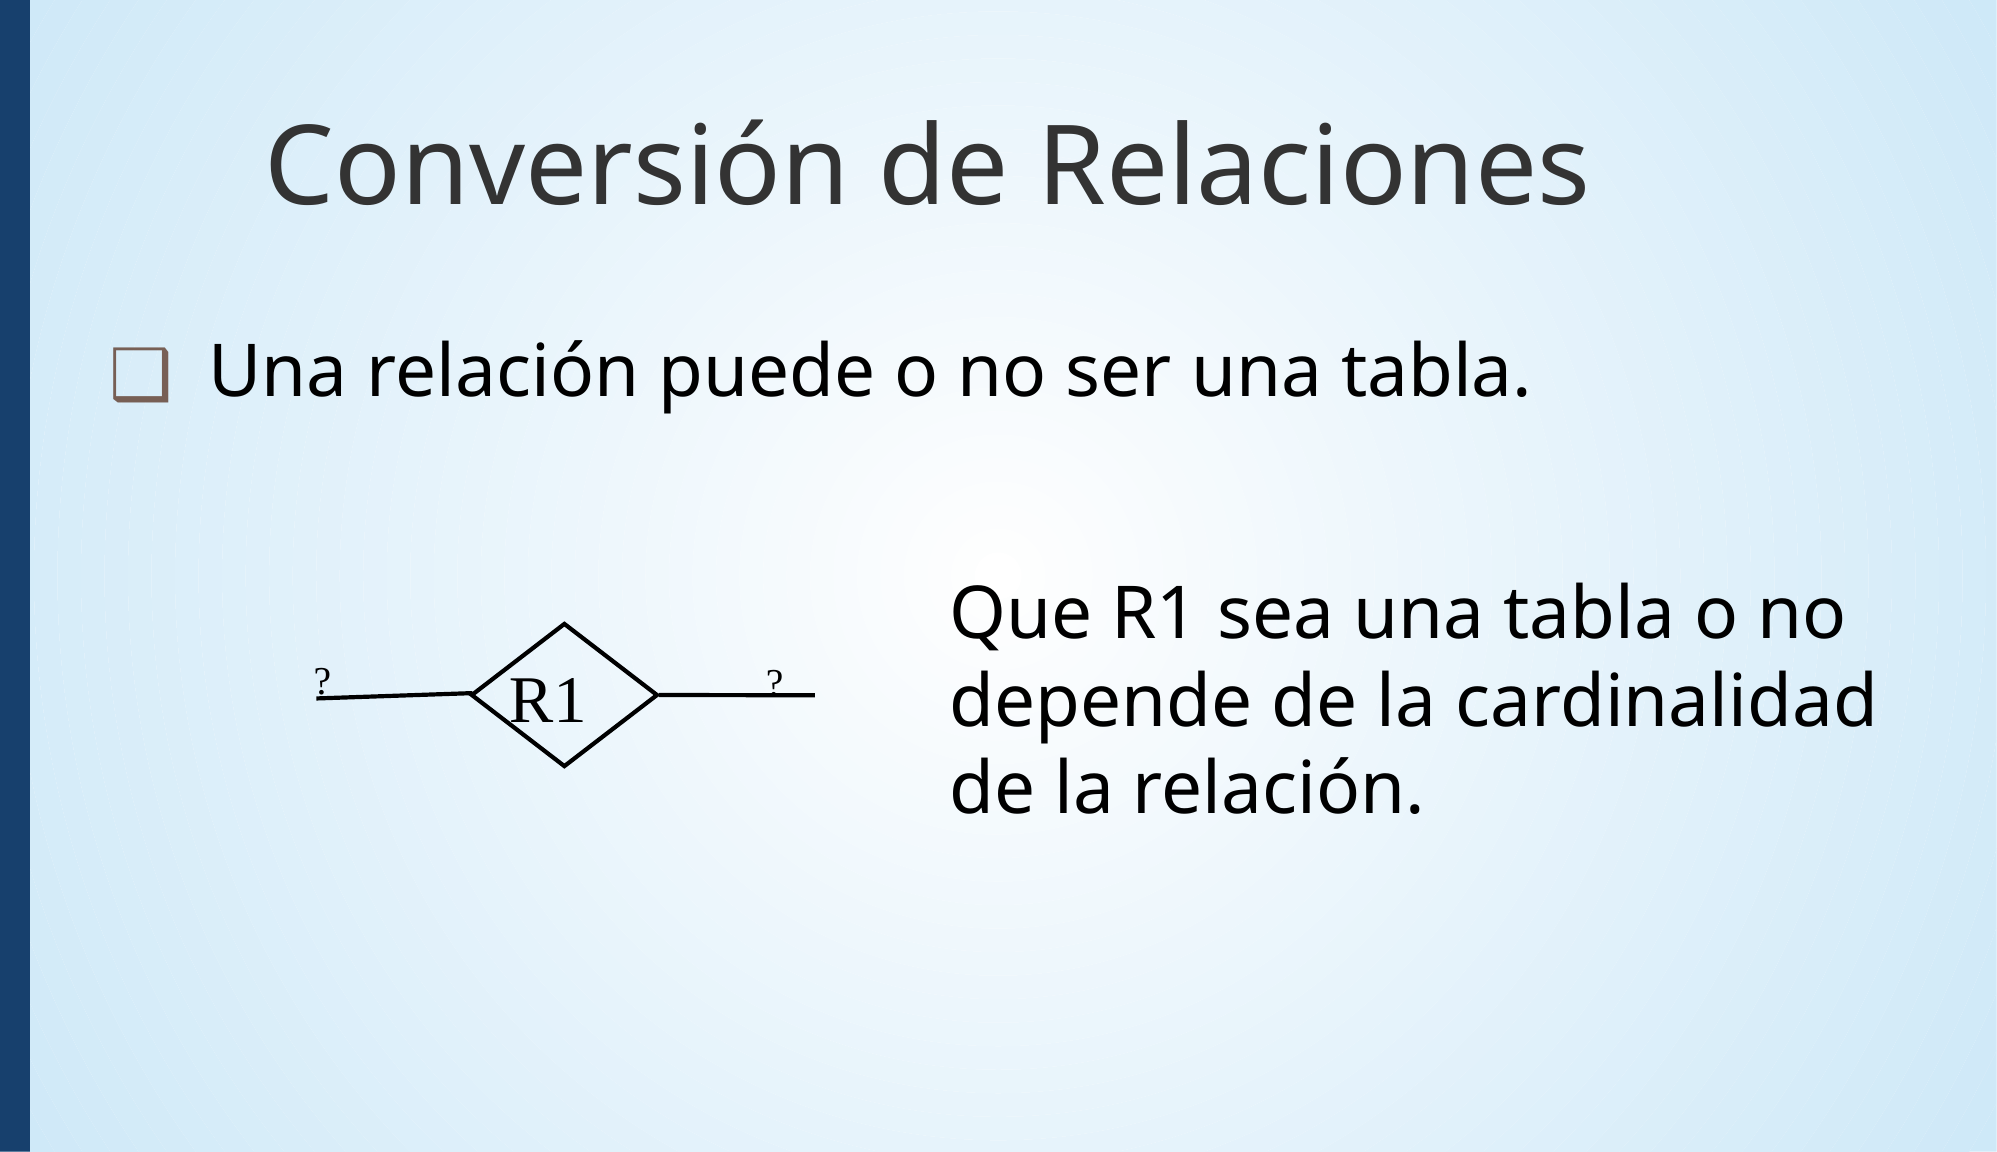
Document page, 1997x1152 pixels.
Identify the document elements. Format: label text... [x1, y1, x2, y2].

text_box Que R1 sea una tabla o no depende de la cardinalidad de la relación. [931, 556, 1997, 837]
text_box Conversión de Relaciones [247, 85, 1997, 252]
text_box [298, 623, 826, 767]
text_box Una relación puede o no ser una tabla. [91, 322, 1997, 412]
